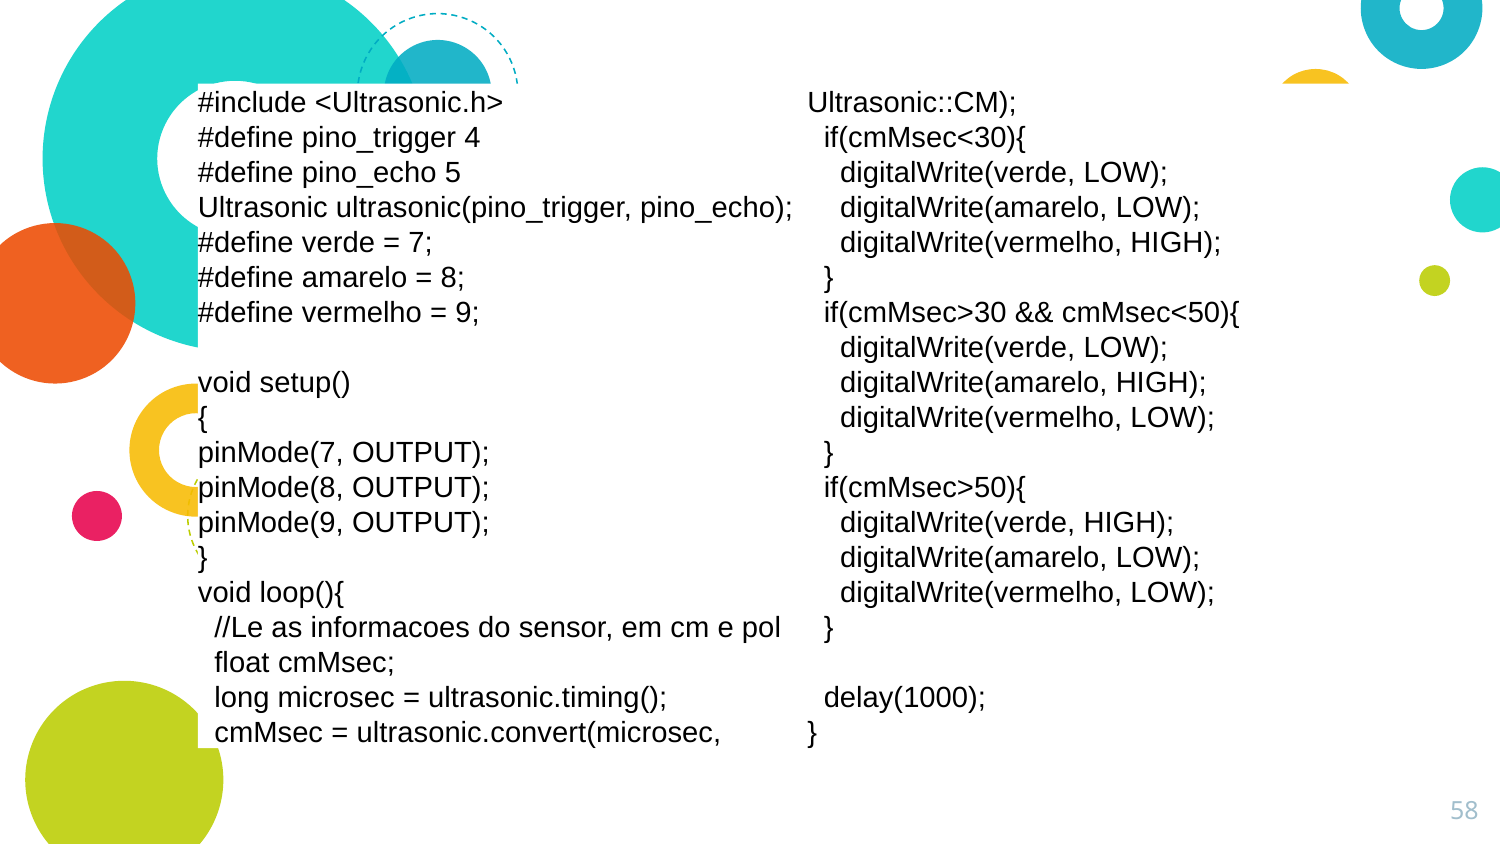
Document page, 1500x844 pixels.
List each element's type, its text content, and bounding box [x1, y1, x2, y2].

slide_number 58 [1416, 779, 1494, 844]
list #include <Ultrasonic.h> #define pino_trigger 4 #define pino_echo 5 Ultrasonic ultrasonic(pino_trigger, pino_echo); #define verde = 7; #define amarelo = 8; #define vermelho = 9; void setup() { pinMode(7, OUTPUT); pinMode(8, OUTPUT); pinMode(9, OUTPUT); } void loop(){ //Le as informacoes do sensor, em cm e pol float cmMsec; long microsec = ultrasonic.timing(); cmMsec = ultrasonic.convert(microsec, Ultrasonic::CM); if(cmMsec<30){ digitalWrite(verde, LOW); digitalWrite(amarelo, LOW); digitalWrite(vermelho, HIGH); } if(cmMsec>30 && cmMsec<50){ digitalWrite(verde, LOW); digitalWrite(amarelo, HIGH); digitalWrite(vermelho, LOW); } if(cmMsec>50){ digitalWrite(verde, HIGH); digitalWrite(amarelo, LOW); digitalWrite(vermelho, LOW); } delay(1000); } [197, 83, 1417, 749]
